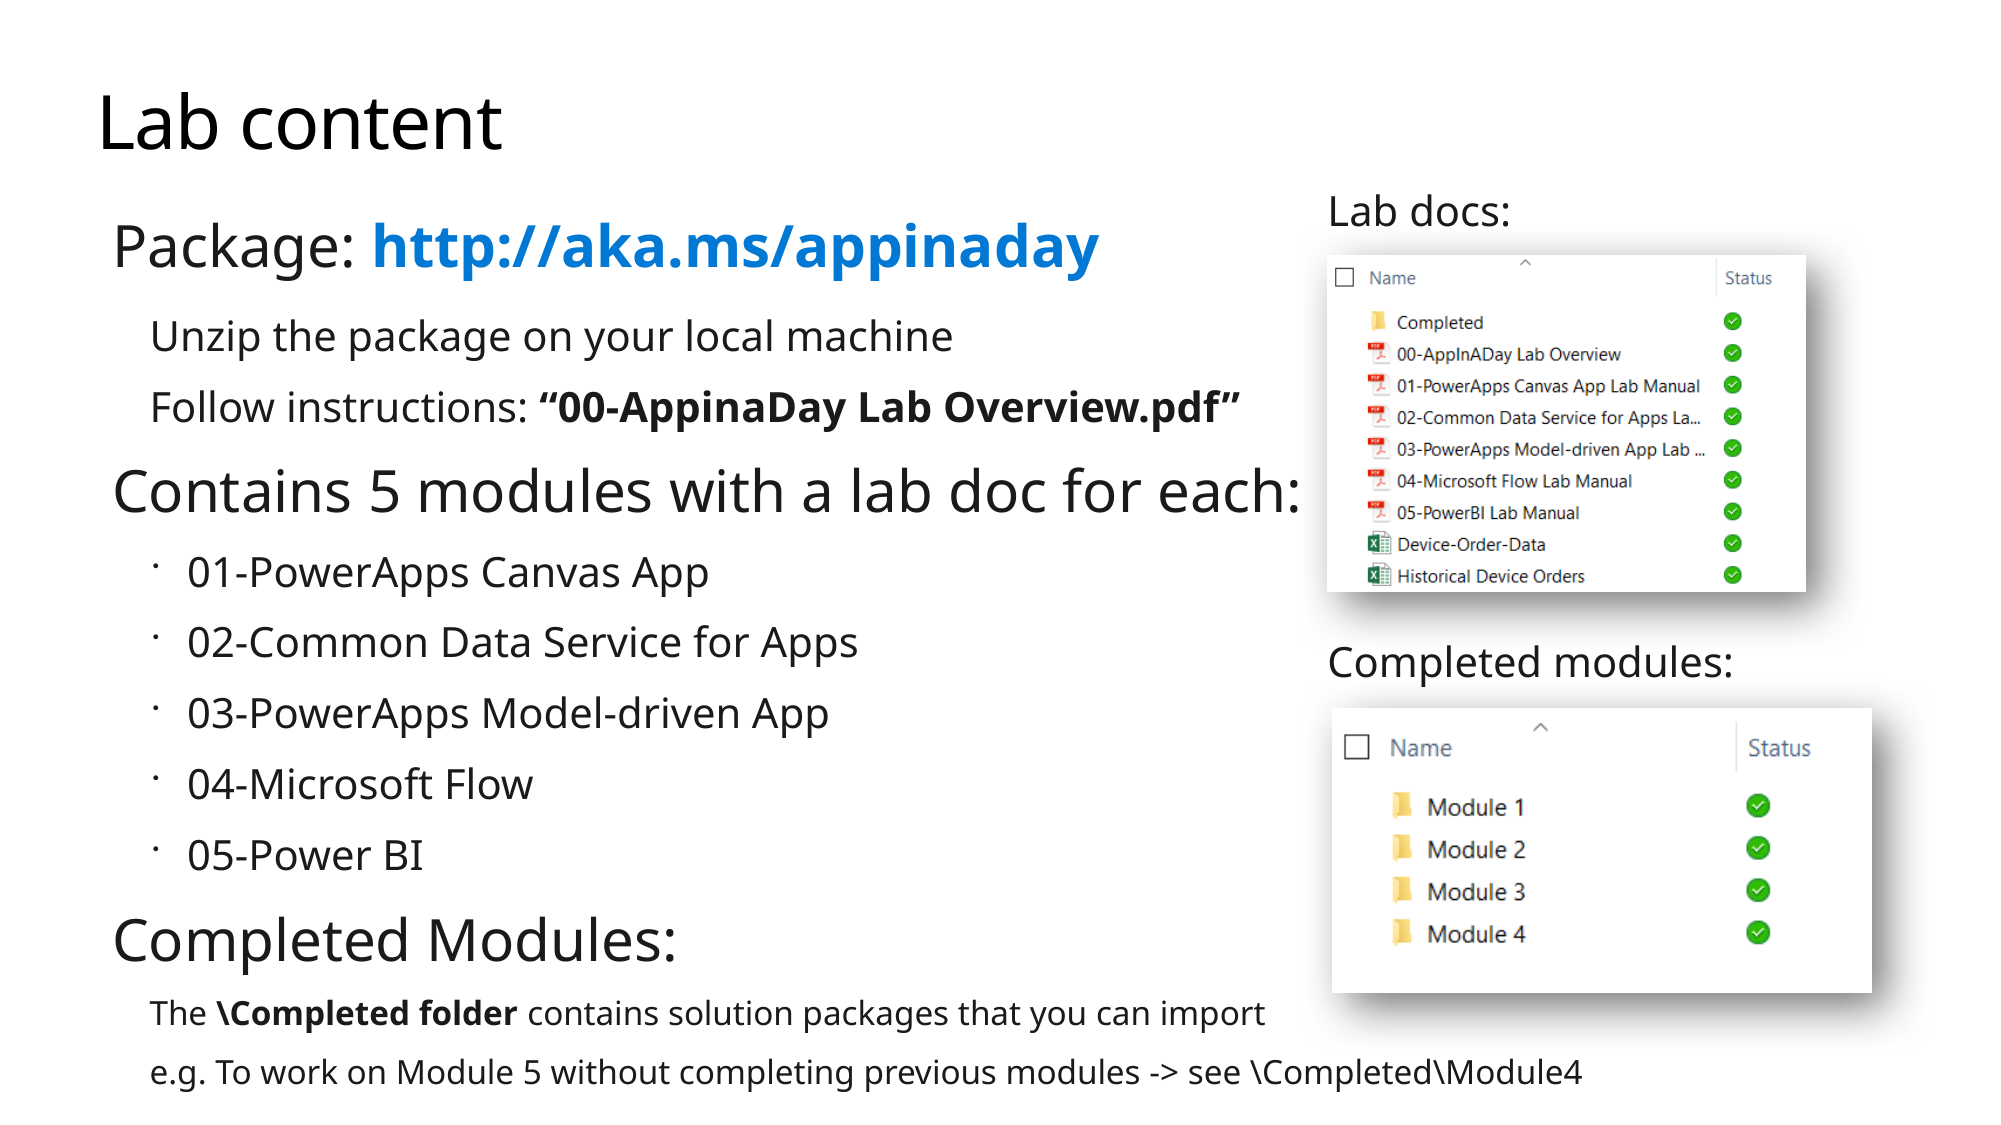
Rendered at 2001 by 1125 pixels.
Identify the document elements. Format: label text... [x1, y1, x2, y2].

text_box Package: http://aka.ms/appinaday Unzip the package on your local machine Follow instructions: “00-AppinaDay Lab Overview.pdf” Contains 5 modules with a lab doc for each: 01-PowerApps Canvas App 02-Common Data Service for Apps 03-PowerApps Model-driven App 04-Microsoft Flow 05-Power BI Completed Modules: The \Completed folder contains solution packages that you can import e.g. To work on Module 5 without completing previous modules -> see \Completed\Module4 [88, 194, 2000, 1125]
picture [1332, 708, 1872, 993]
picture [1326, 255, 1807, 592]
title Lab content [96, 75, 1904, 166]
text_box Completed modules: [1327, 635, 1805, 686]
text_box Lab docs: [1327, 185, 1805, 236]
